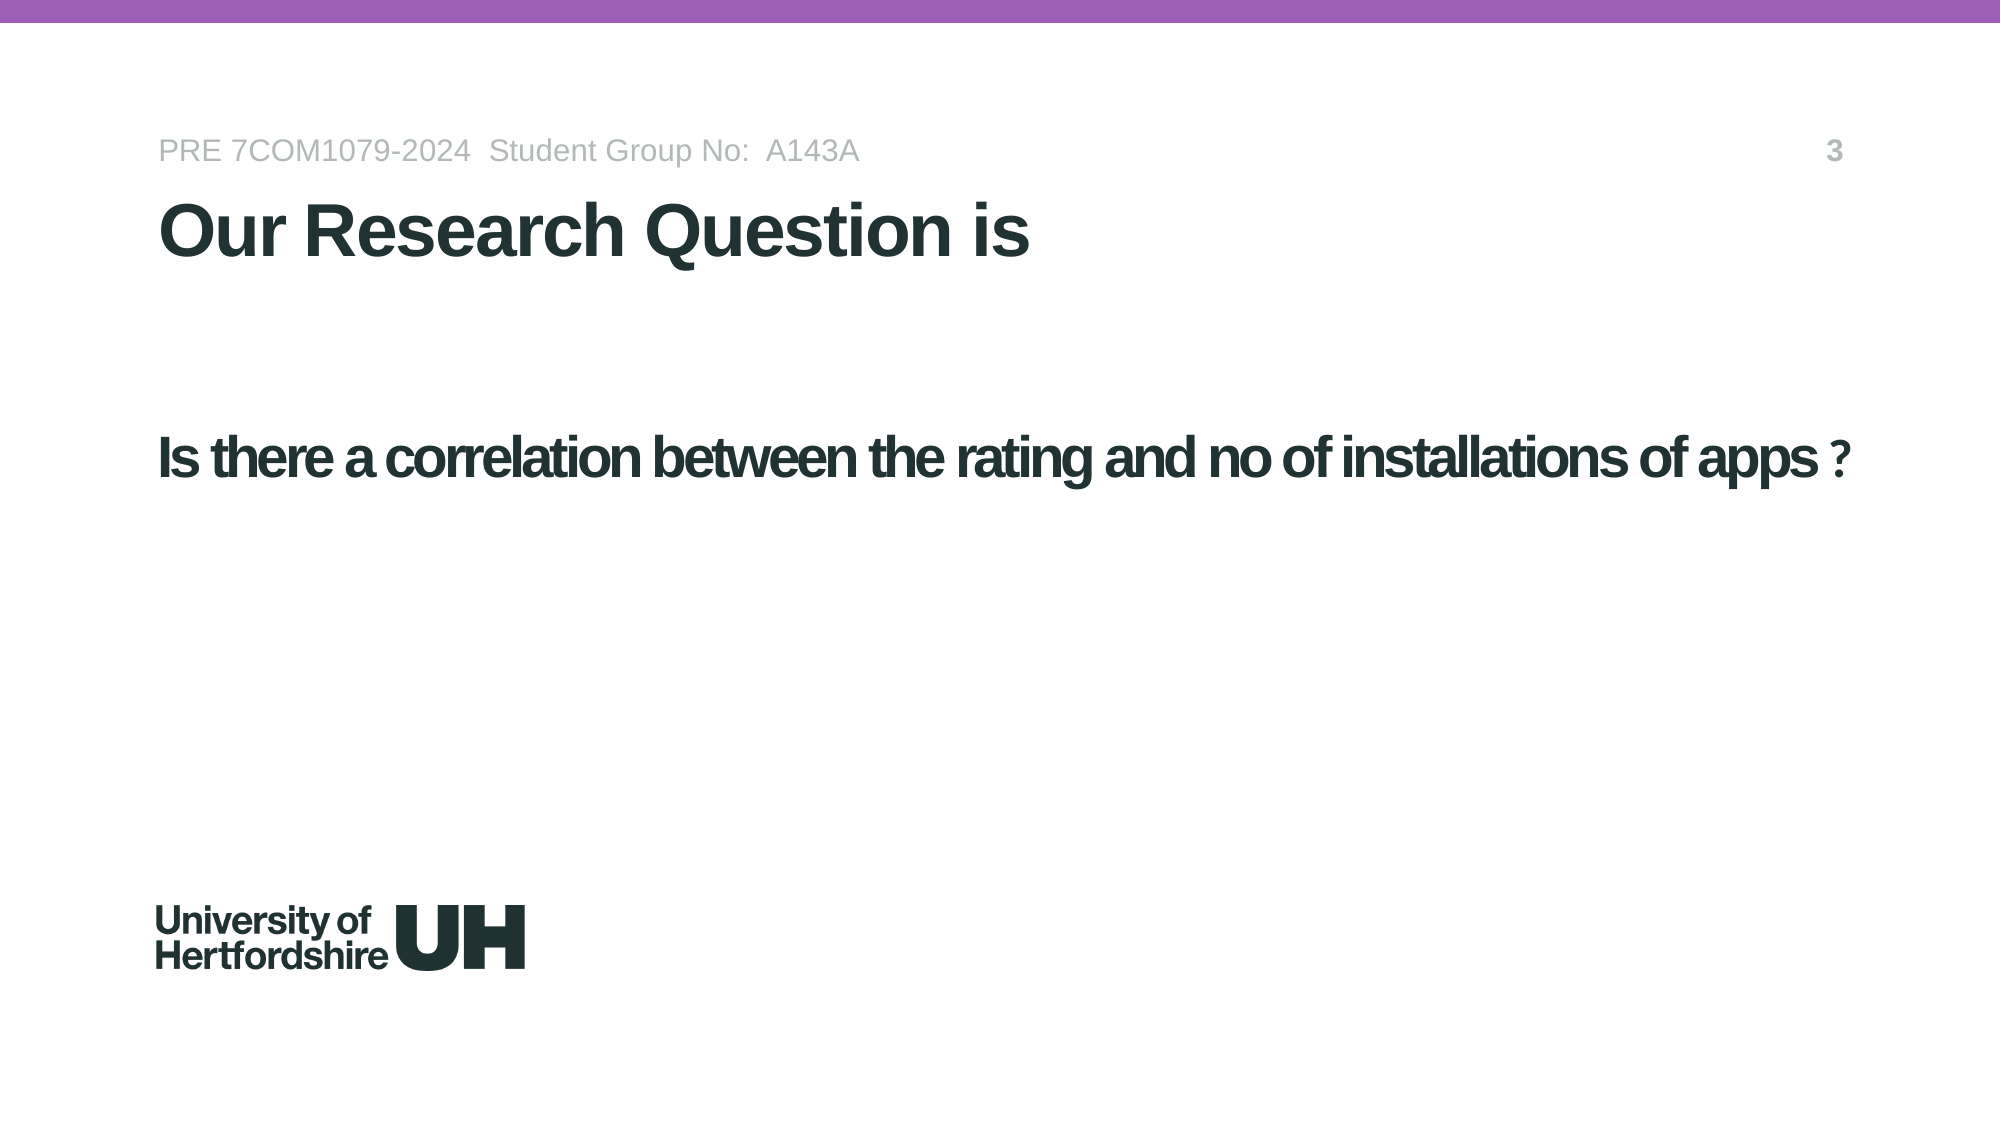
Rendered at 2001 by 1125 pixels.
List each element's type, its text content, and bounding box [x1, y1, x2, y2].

subtitle Our Research Question is [158, 211, 1759, 293]
footer PRE 7COM1079-2024 Student Group No: A143A [158, 129, 1336, 168]
title Is there a correlation between the rating and no of installations of apps ? [157, 419, 1961, 521]
slide_number 3 [1741, 129, 1844, 168]
